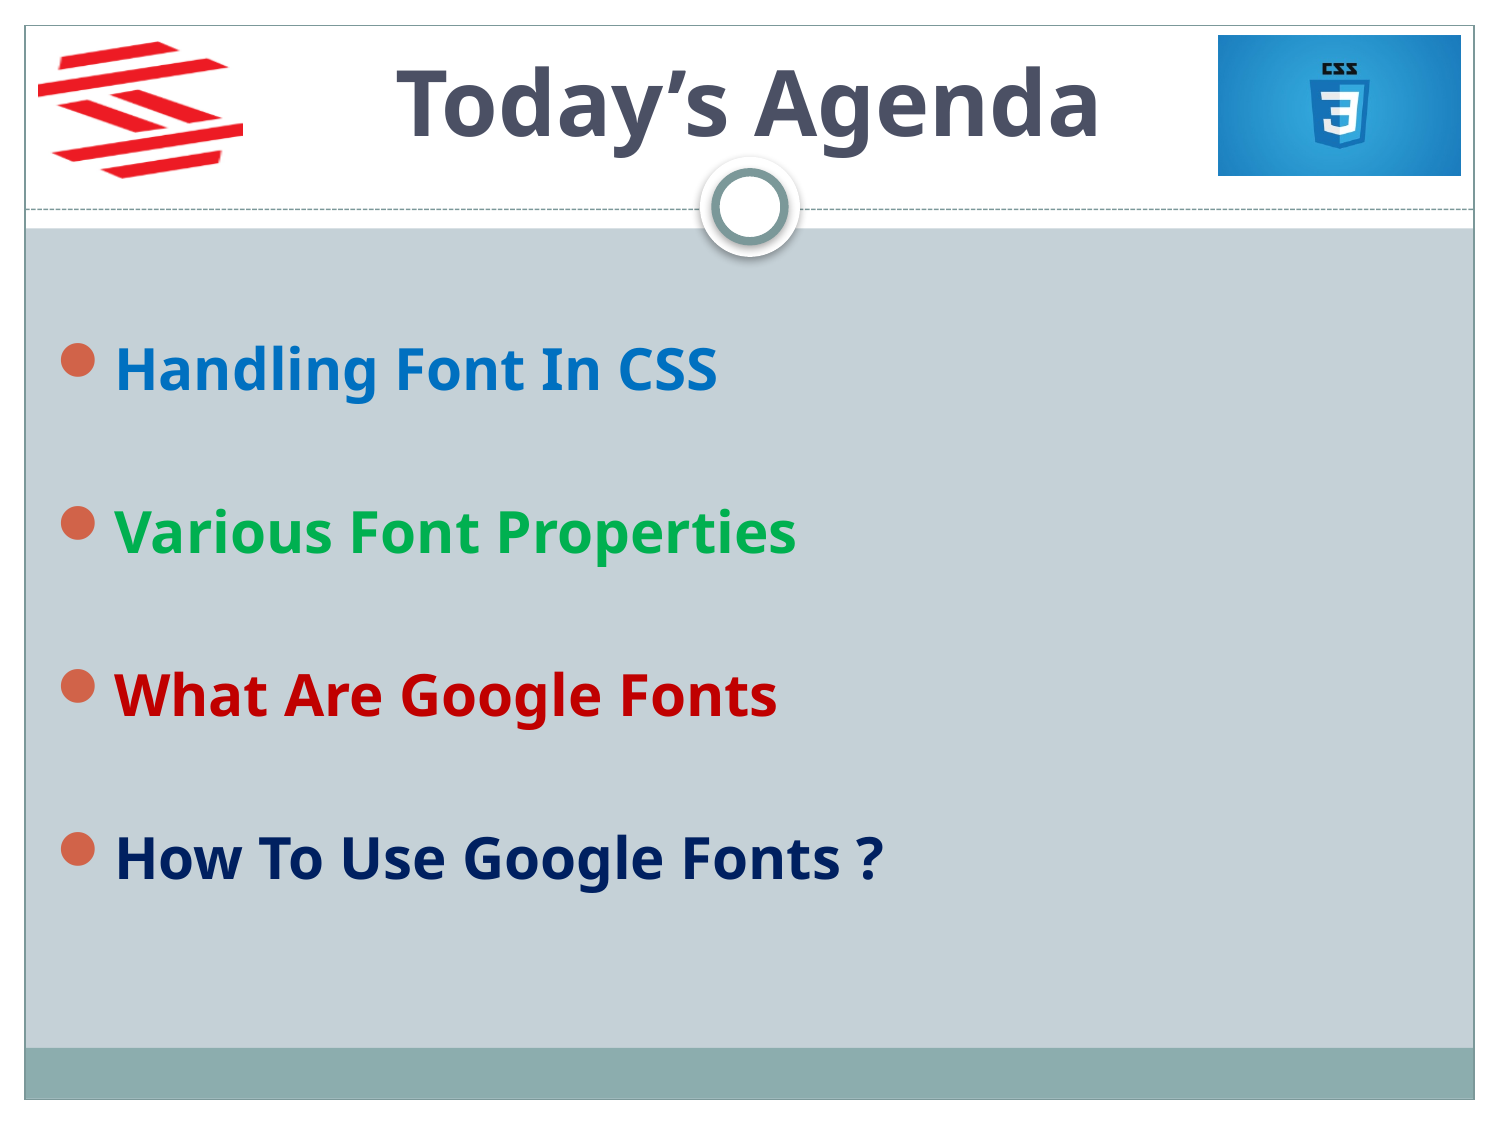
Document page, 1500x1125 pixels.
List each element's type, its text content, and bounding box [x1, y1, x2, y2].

list Handling Font In CSS Various Font Properties What Are Google Fonts How To Use Google Fonts ? [41, 243, 1471, 1125]
picture [37, 40, 243, 185]
title Today’s Agenda [237, 37, 1213, 162]
picture [1218, 34, 1462, 176]
